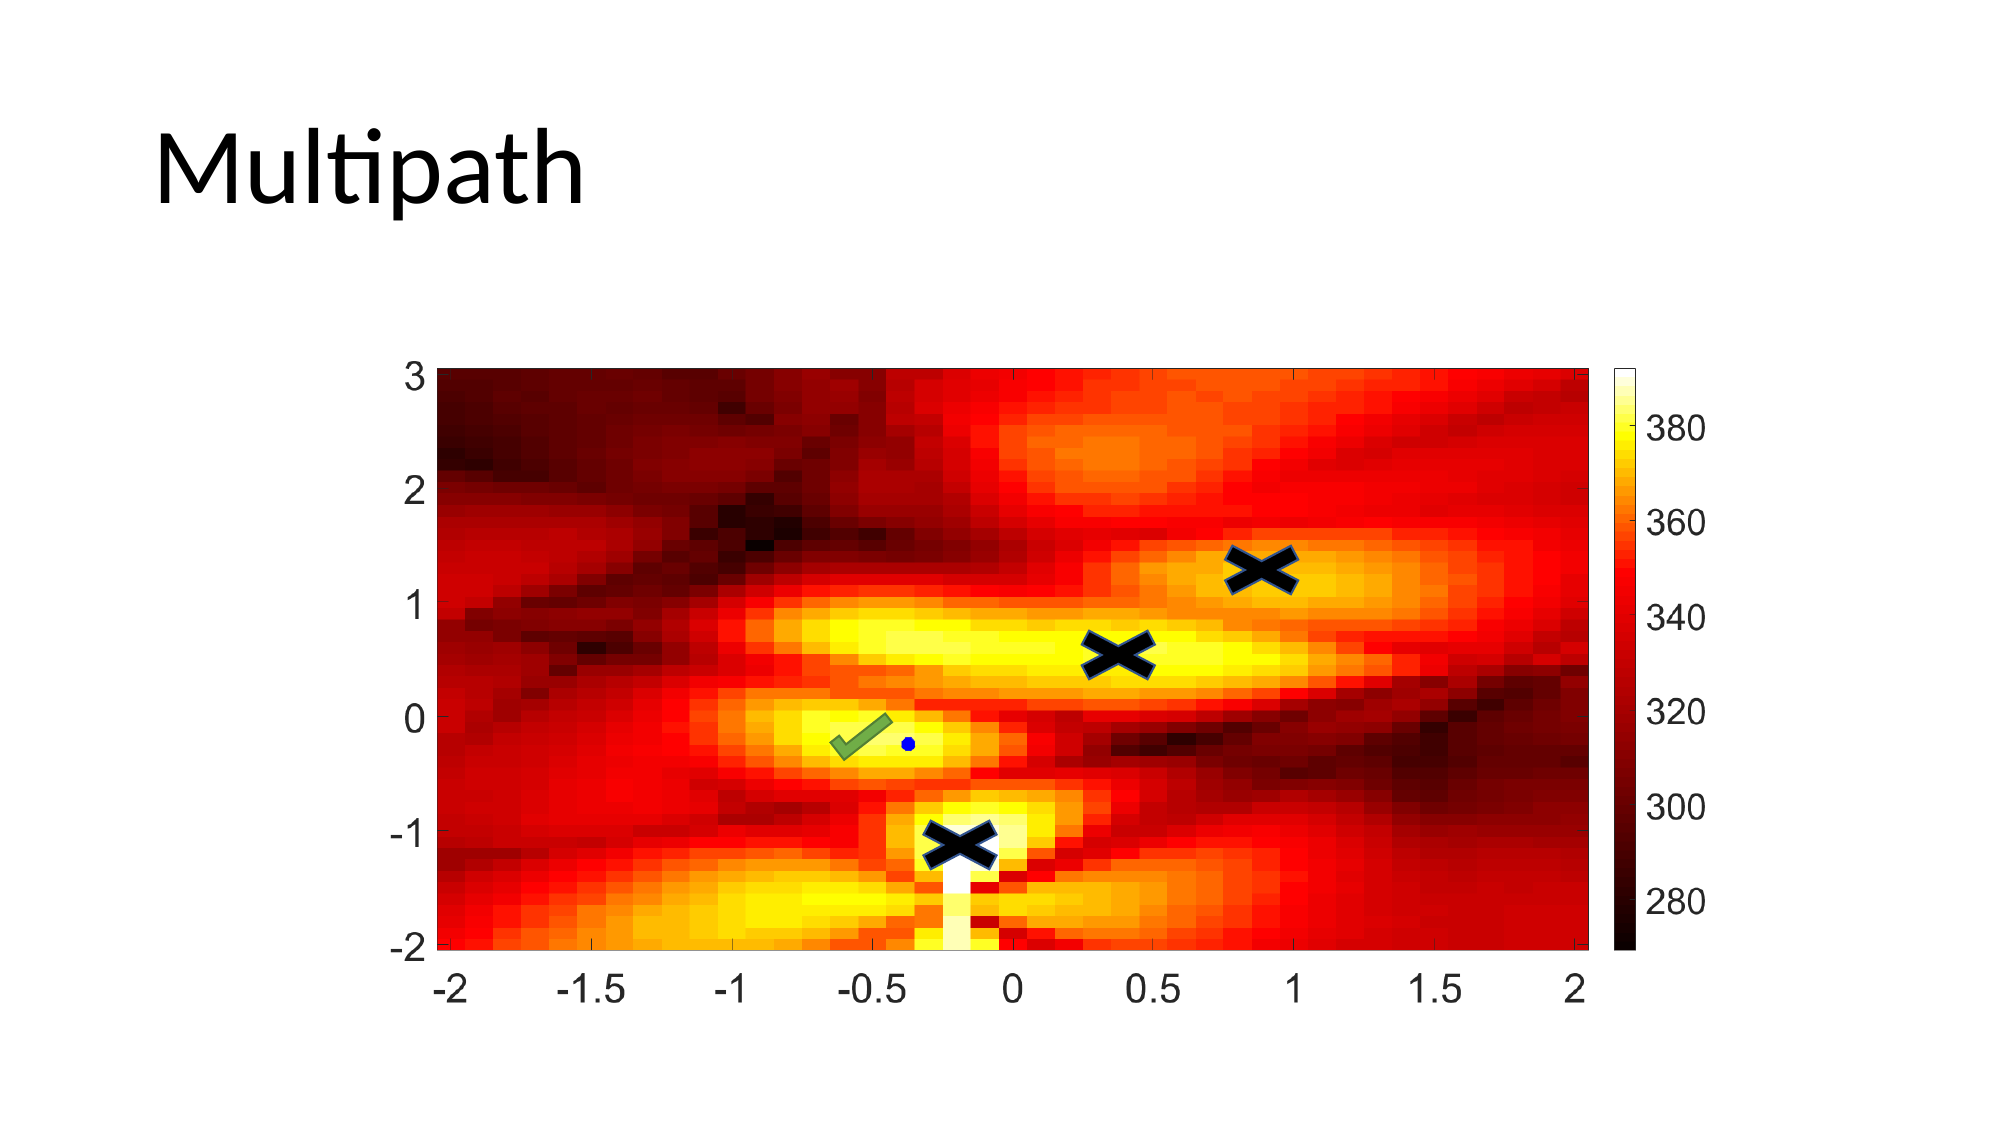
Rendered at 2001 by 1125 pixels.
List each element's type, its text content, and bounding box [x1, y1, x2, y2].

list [243, 314, 1803, 1029]
title Multipath [137, 59, 1863, 278]
